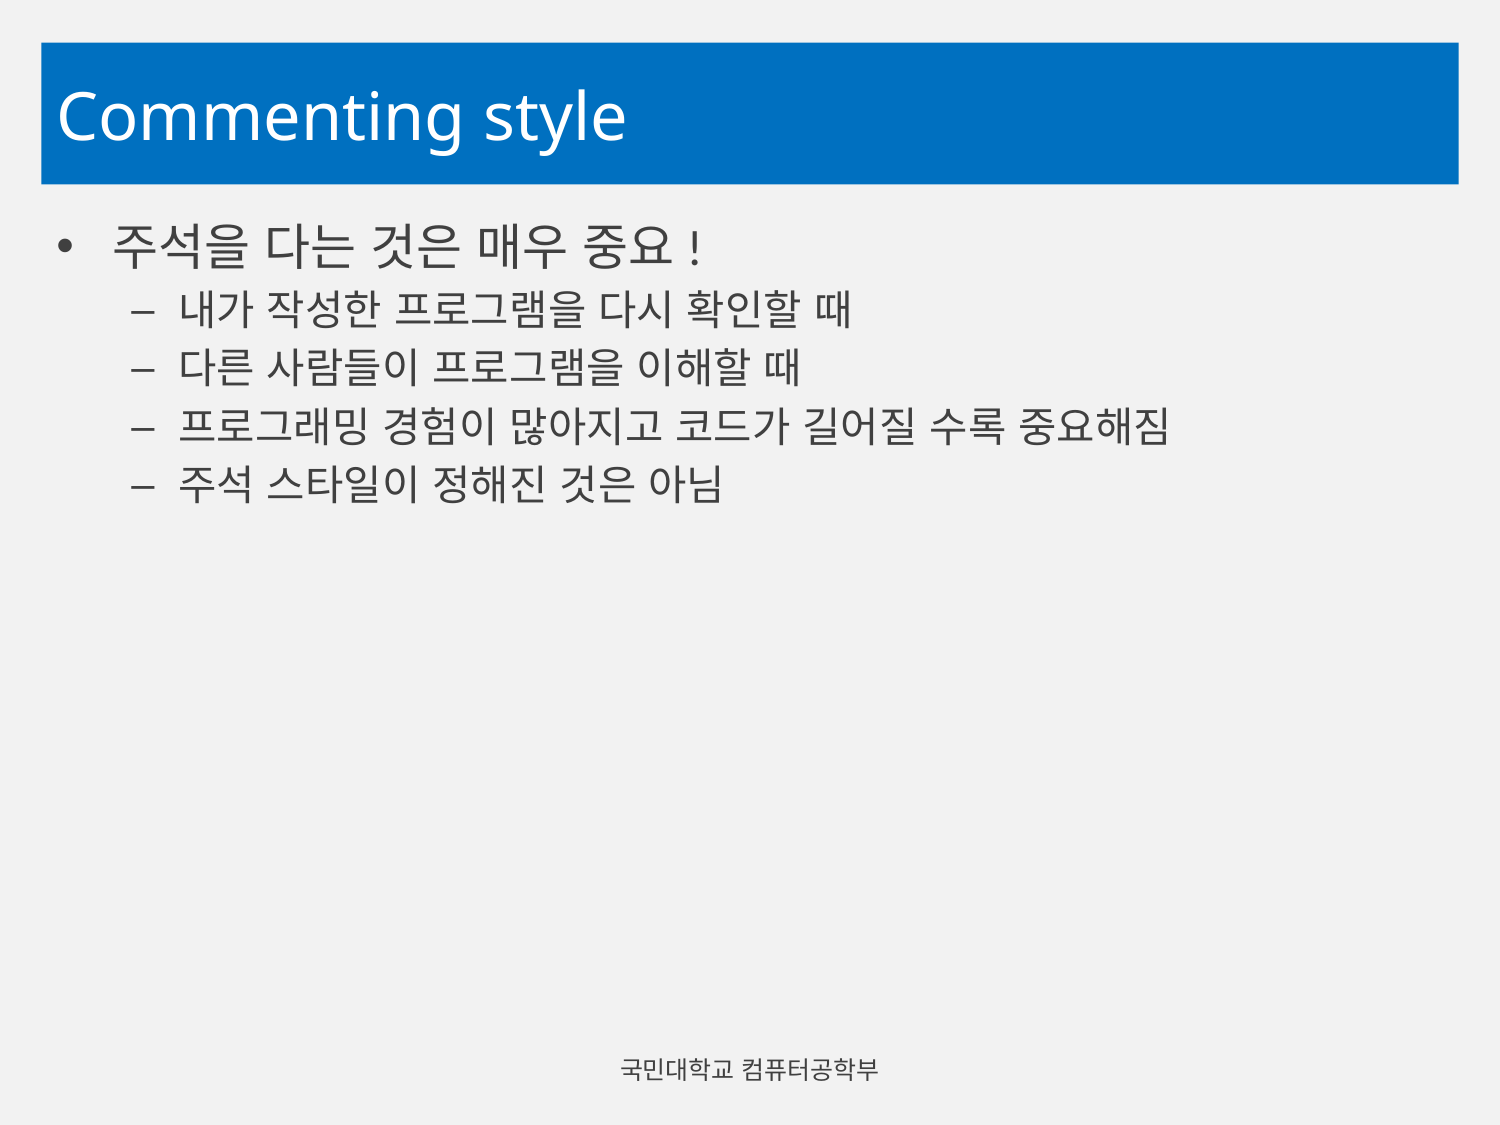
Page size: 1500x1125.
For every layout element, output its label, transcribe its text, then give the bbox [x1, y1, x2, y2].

footer 국민대학교 컴퓨터공학부 [466, 1042, 1034, 1103]
list 주석을 다는 것은 매우 중요! 내가 작성한 프로그램을 다시 확인할 때 다른 사람들이 프로그램을 이해할 때 프로그래밍 경험이 많아지고 코드가 길어질 수록 중요해짐 주석 스타일이 정해진 것은 아님 [41, 208, 1459, 1000]
title Commenting style [41, 42, 1459, 185]
